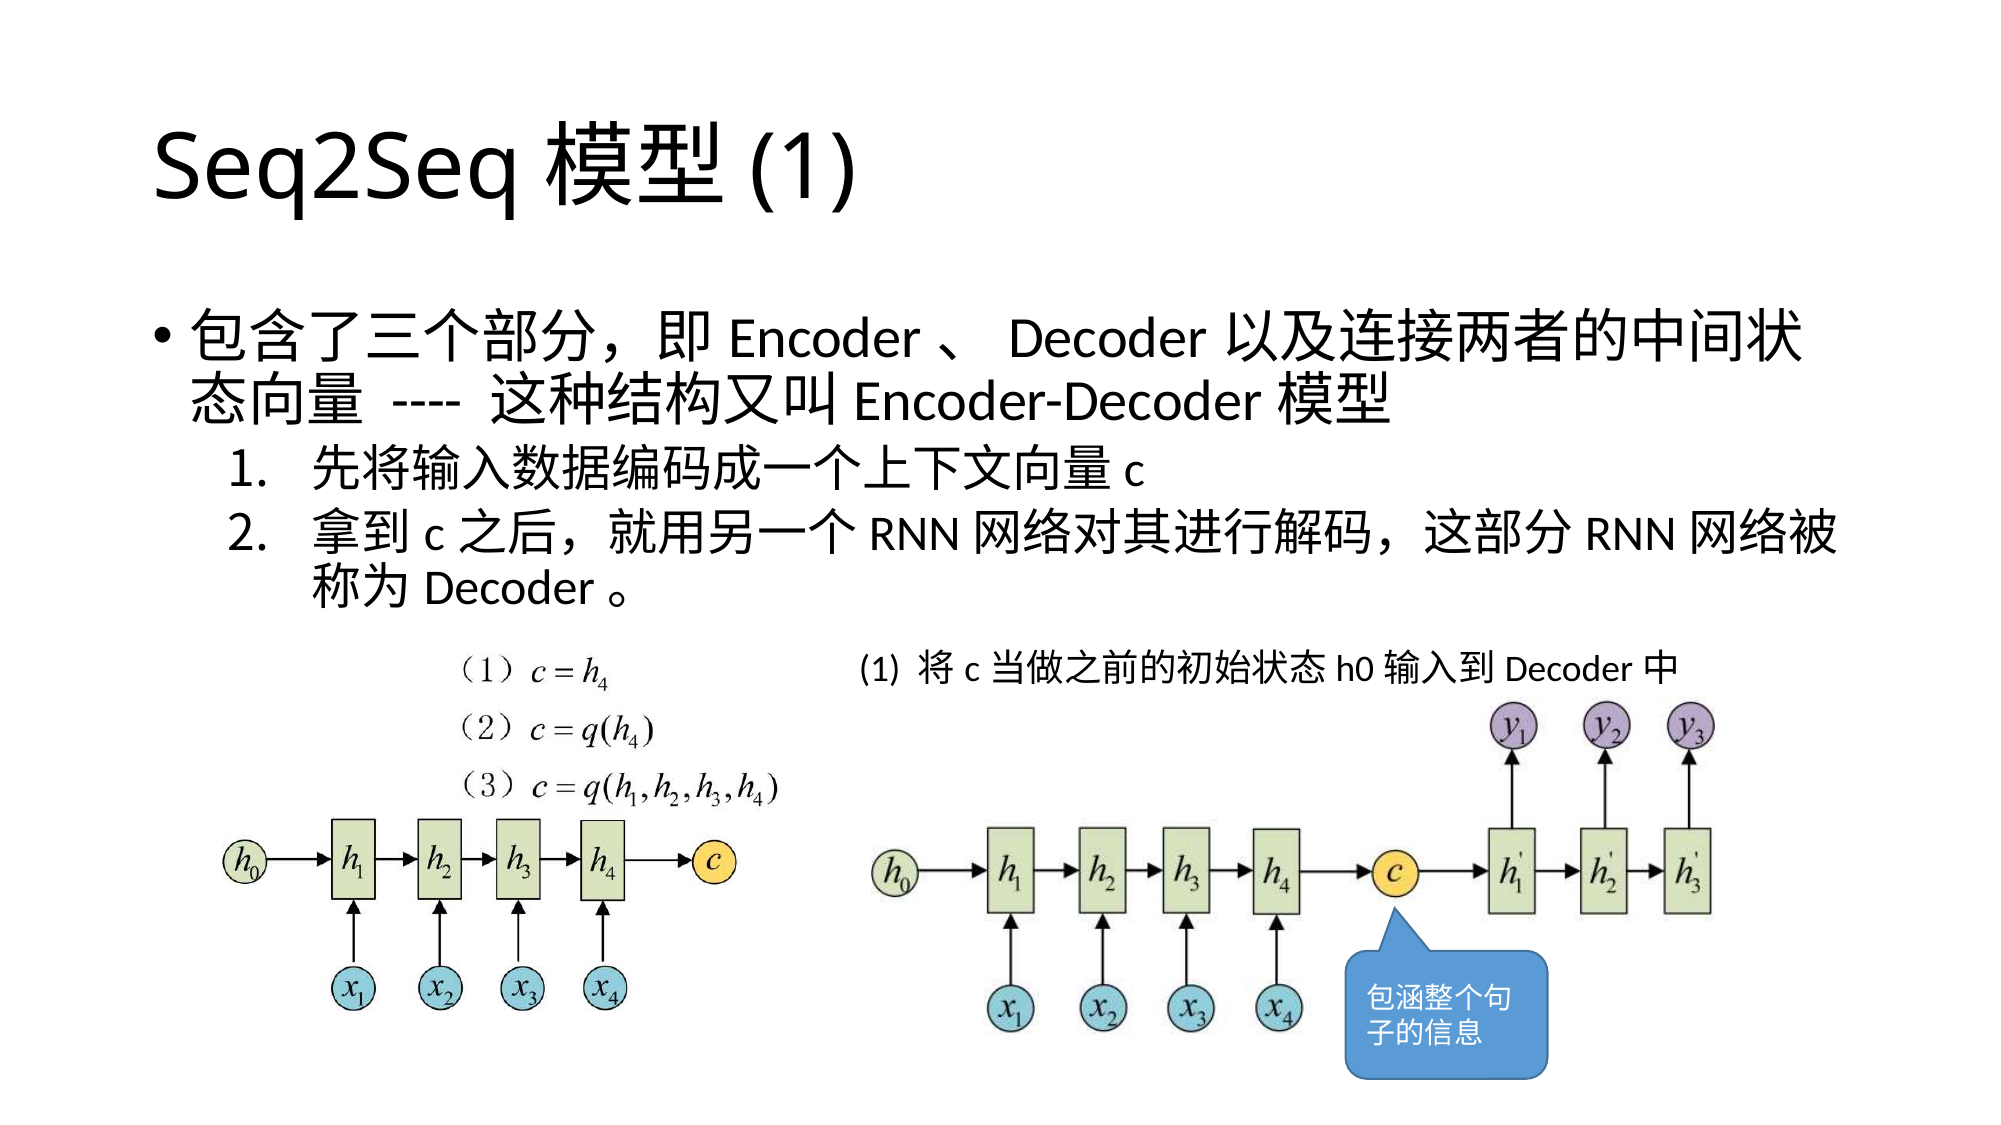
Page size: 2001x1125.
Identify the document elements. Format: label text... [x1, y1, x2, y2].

picture [870, 696, 1715, 1036]
picture [222, 646, 786, 1014]
list 包含了三个部分，即Encoder、Decoder以及连接两者的中间状态向量 ---- 这种结构又叫Encoder-Decoder模型 先将输入数据编码成一个上下文向量c 拿到c之后，就用另一个RNN网络对其进行解码，这部分RNN网络被称为Decoder。 [137, 299, 1863, 1014]
text_box (1) 将c当做之前的初始状态h0输入到Decoder中 [844, 636, 1695, 696]
text_box 包涵整个句子的信息 [1344, 1036, 1549, 1080]
title Seq2Seq模型(1) [137, 59, 1863, 278]
